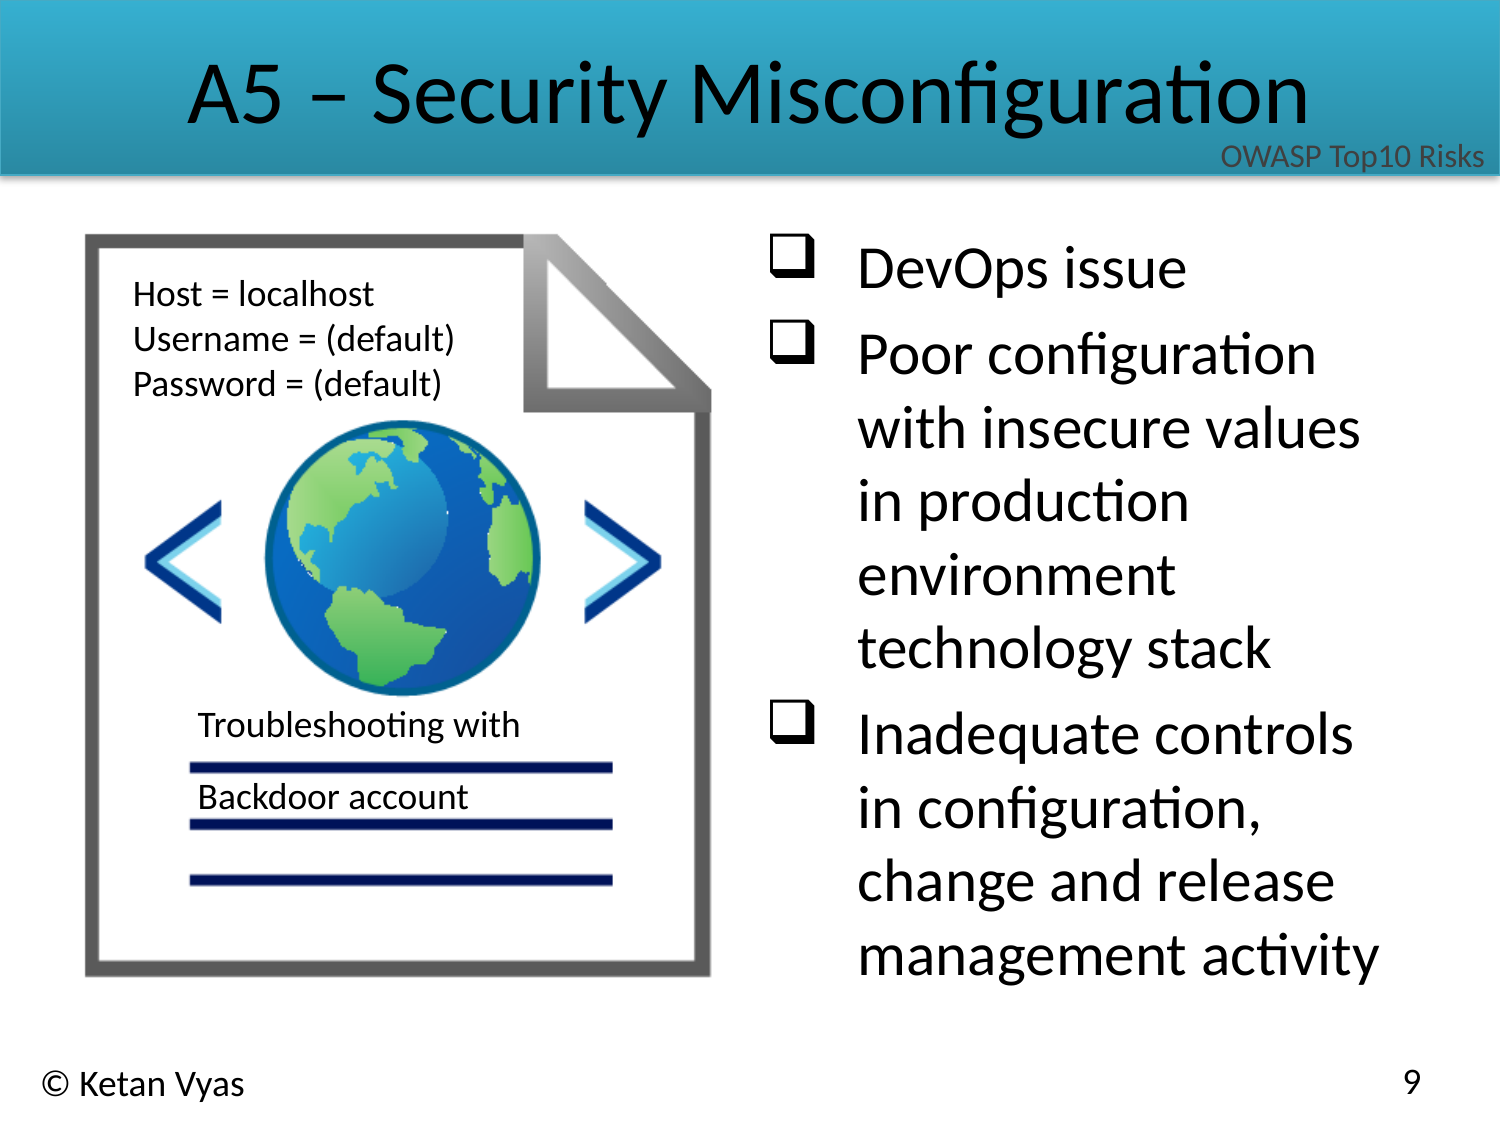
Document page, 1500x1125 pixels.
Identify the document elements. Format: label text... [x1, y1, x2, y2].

text_box OWASP Top10 Risks [0, 127, 1500, 182]
list DevOps issue Poor configuration with insecure values in production environment technology stack Inadequate controls in configuration, change and release management activity [750, 219, 1425, 1005]
title A5 – Security Misconfiguration [75, 24, 1425, 127]
picture [76, 225, 721, 991]
